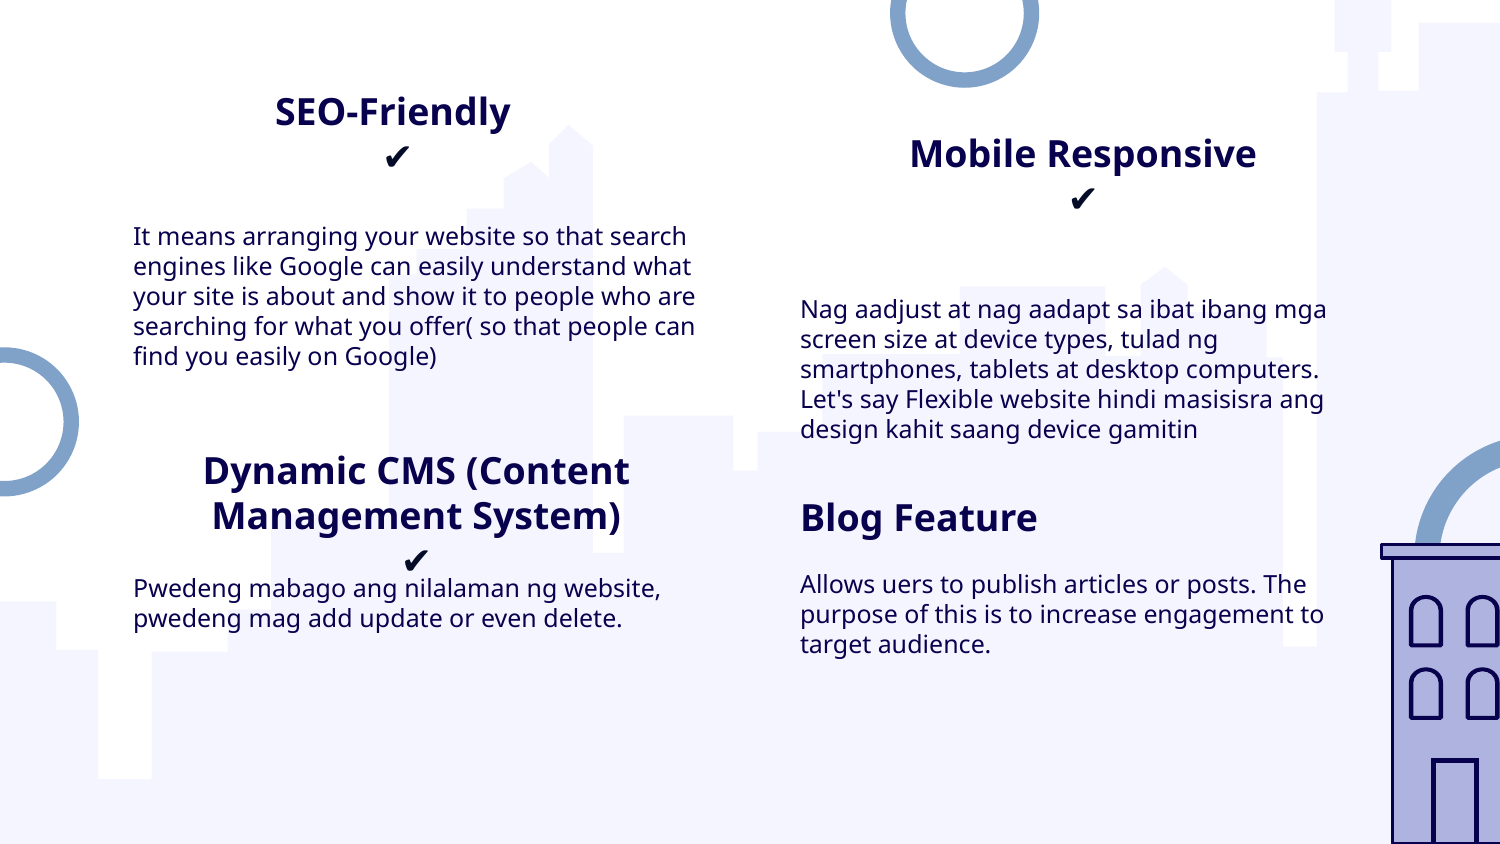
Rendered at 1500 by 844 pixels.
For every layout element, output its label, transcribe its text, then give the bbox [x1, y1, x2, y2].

subtitle Blog Feature [785, 467, 1382, 554]
subtitle Nag aadjust at nag aadapt sa ibat ibang mga screen size at device types, tulad ng smartphones, tablets at desktop computers. Let's say Flexible website hindi masisisra ang design kahit saang device gamitin [785, 278, 1382, 467]
subtitle SEO-Friendly ✔ [99, 106, 697, 193]
subtitle Pwedeng mabago ang nilalaman ng website, pwedeng mag add update or even delete. [118, 597, 715, 746]
subtitle Mobile Responsive ✔ [785, 148, 1382, 236]
subtitle It means arranging your website so that search engines like Google can easily understand what your site is about and show it to people who are searching for what you offer( so that people can find you easily on Google) [118, 205, 715, 394]
subtitle Allows uers to publish articles or posts. The purpose of this is to increase engagement to target audience. [785, 554, 1382, 742]
subtitle Dynamic CMS (Content Management System) ✔ [118, 510, 715, 597]
